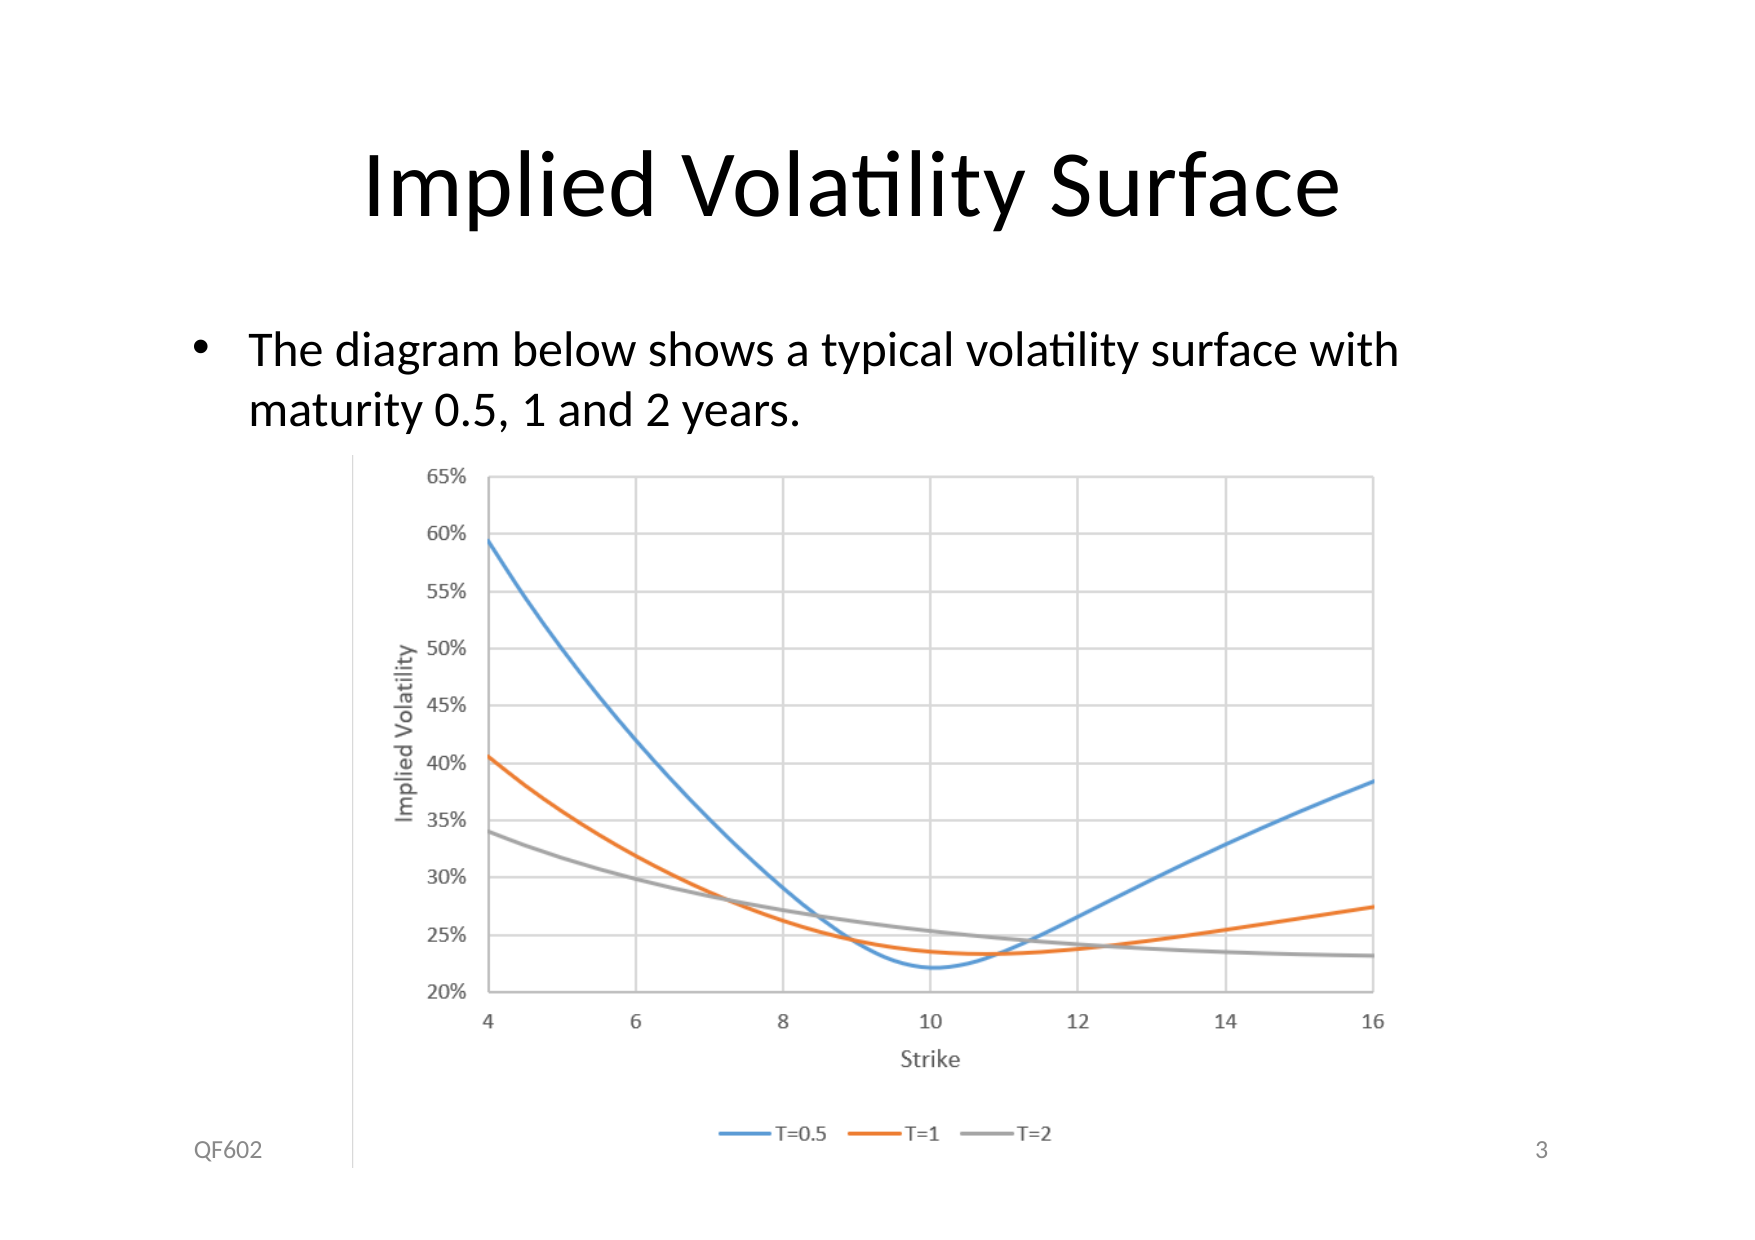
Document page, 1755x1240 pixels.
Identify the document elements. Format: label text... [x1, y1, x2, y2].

title Implied Volatility Surface [114, 119, 1590, 329]
slide_number 3 [1530, 1131, 1566, 1240]
text_box The diagram below shows a typical volatility surface with maturity 0.5, 1 and 2 years. [191, 314, 1508, 557]
picture [351, 454, 1403, 1168]
slide_number QF602 [191, 1131, 265, 1240]
